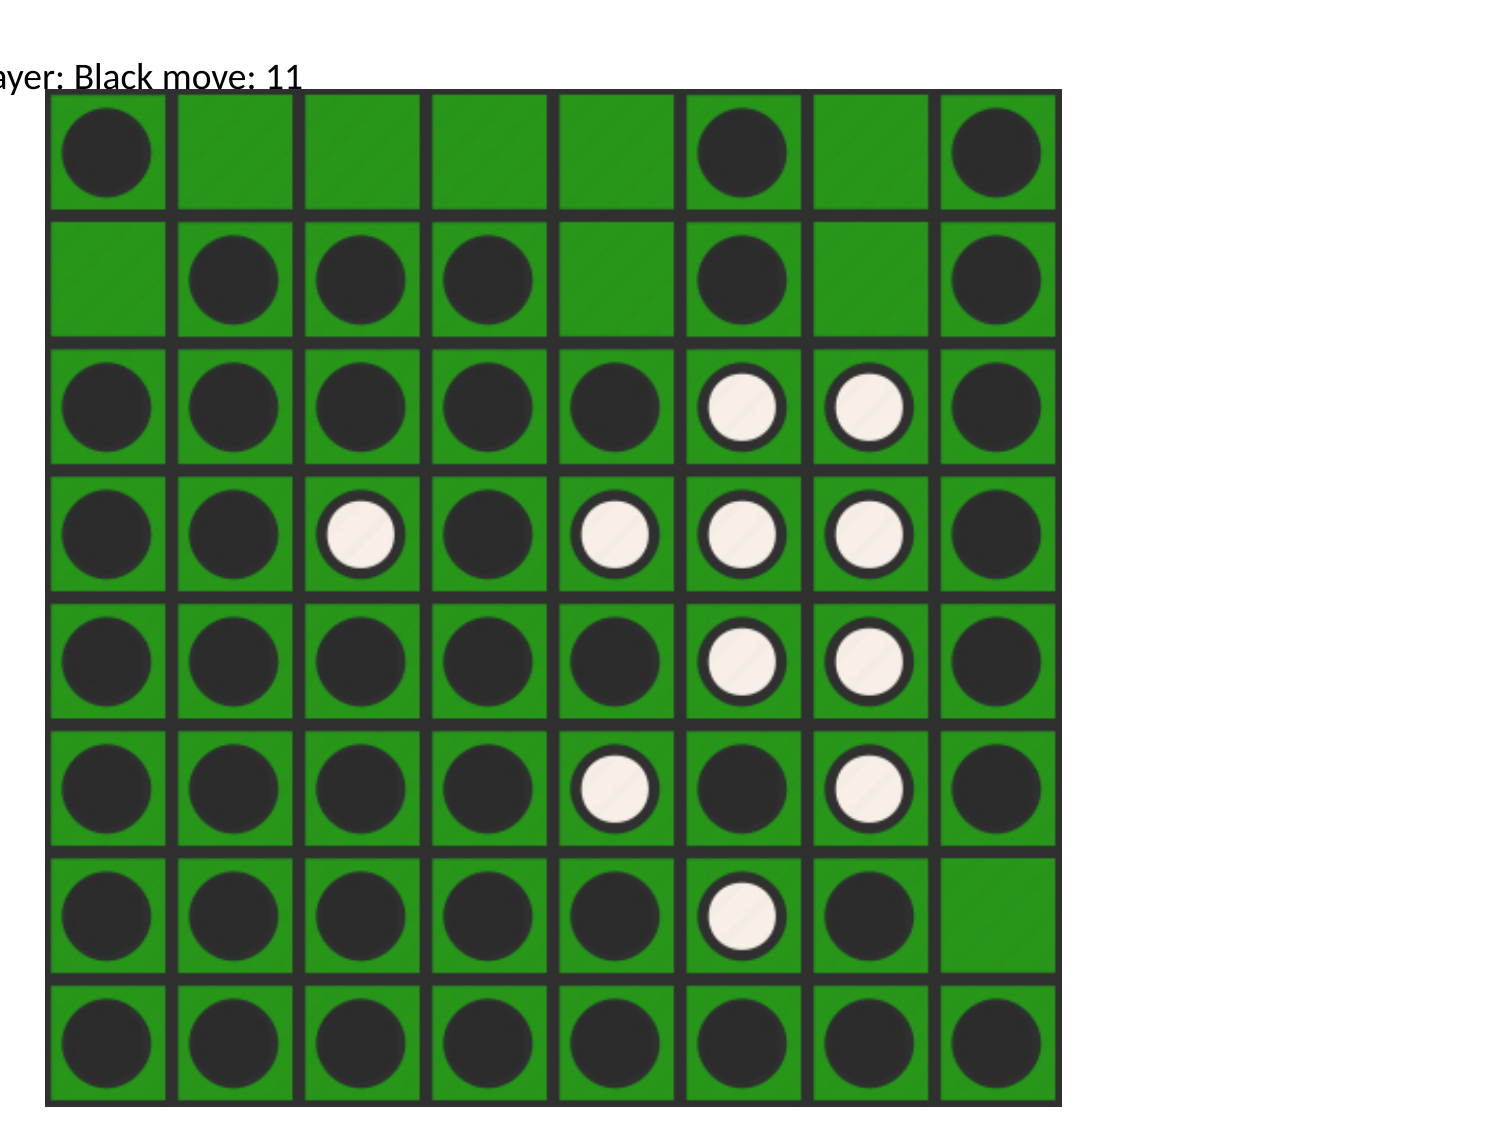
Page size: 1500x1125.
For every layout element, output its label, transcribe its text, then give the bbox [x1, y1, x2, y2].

picture [44, 89, 1062, 1107]
text_box turn: 51 player: Black move: 11 [0, 44, 319, 105]
